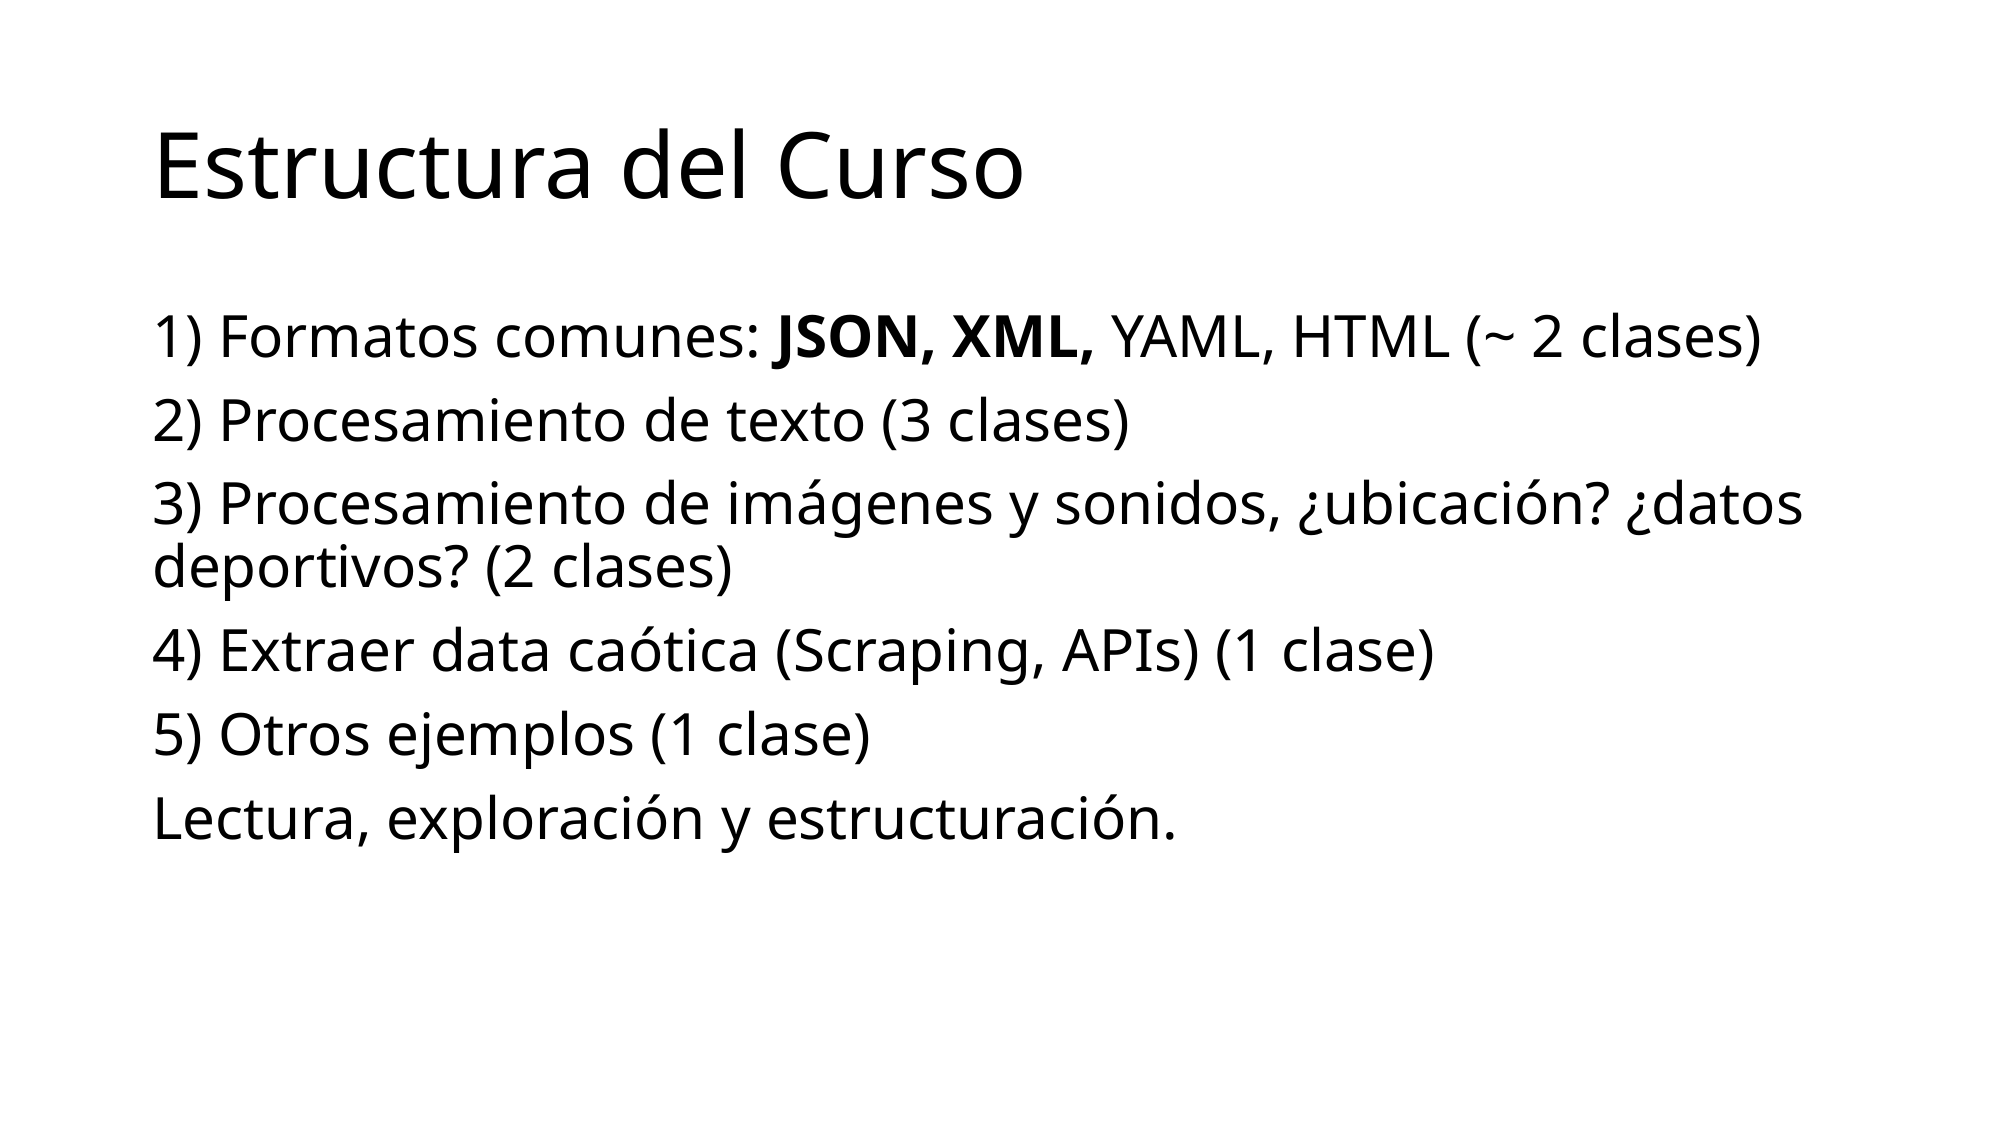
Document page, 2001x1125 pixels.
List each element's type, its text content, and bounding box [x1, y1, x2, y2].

list 1) Formatos comunes: JSON, XML, YAML, HTML (~ 2 clases) 2) Procesamiento de texto (3 clases) 3) Procesamiento de imágenes y sonidos, ¿ubicación? ¿datos deportivos? (2 clases) 4) Extraer data caótica (Scraping, APIs) (1 clase) 5) Otros ejemplos (1 clase) Lectura, exploración y estructuración. [137, 299, 1863, 1014]
title Estructura del Curso [137, 59, 1863, 278]
